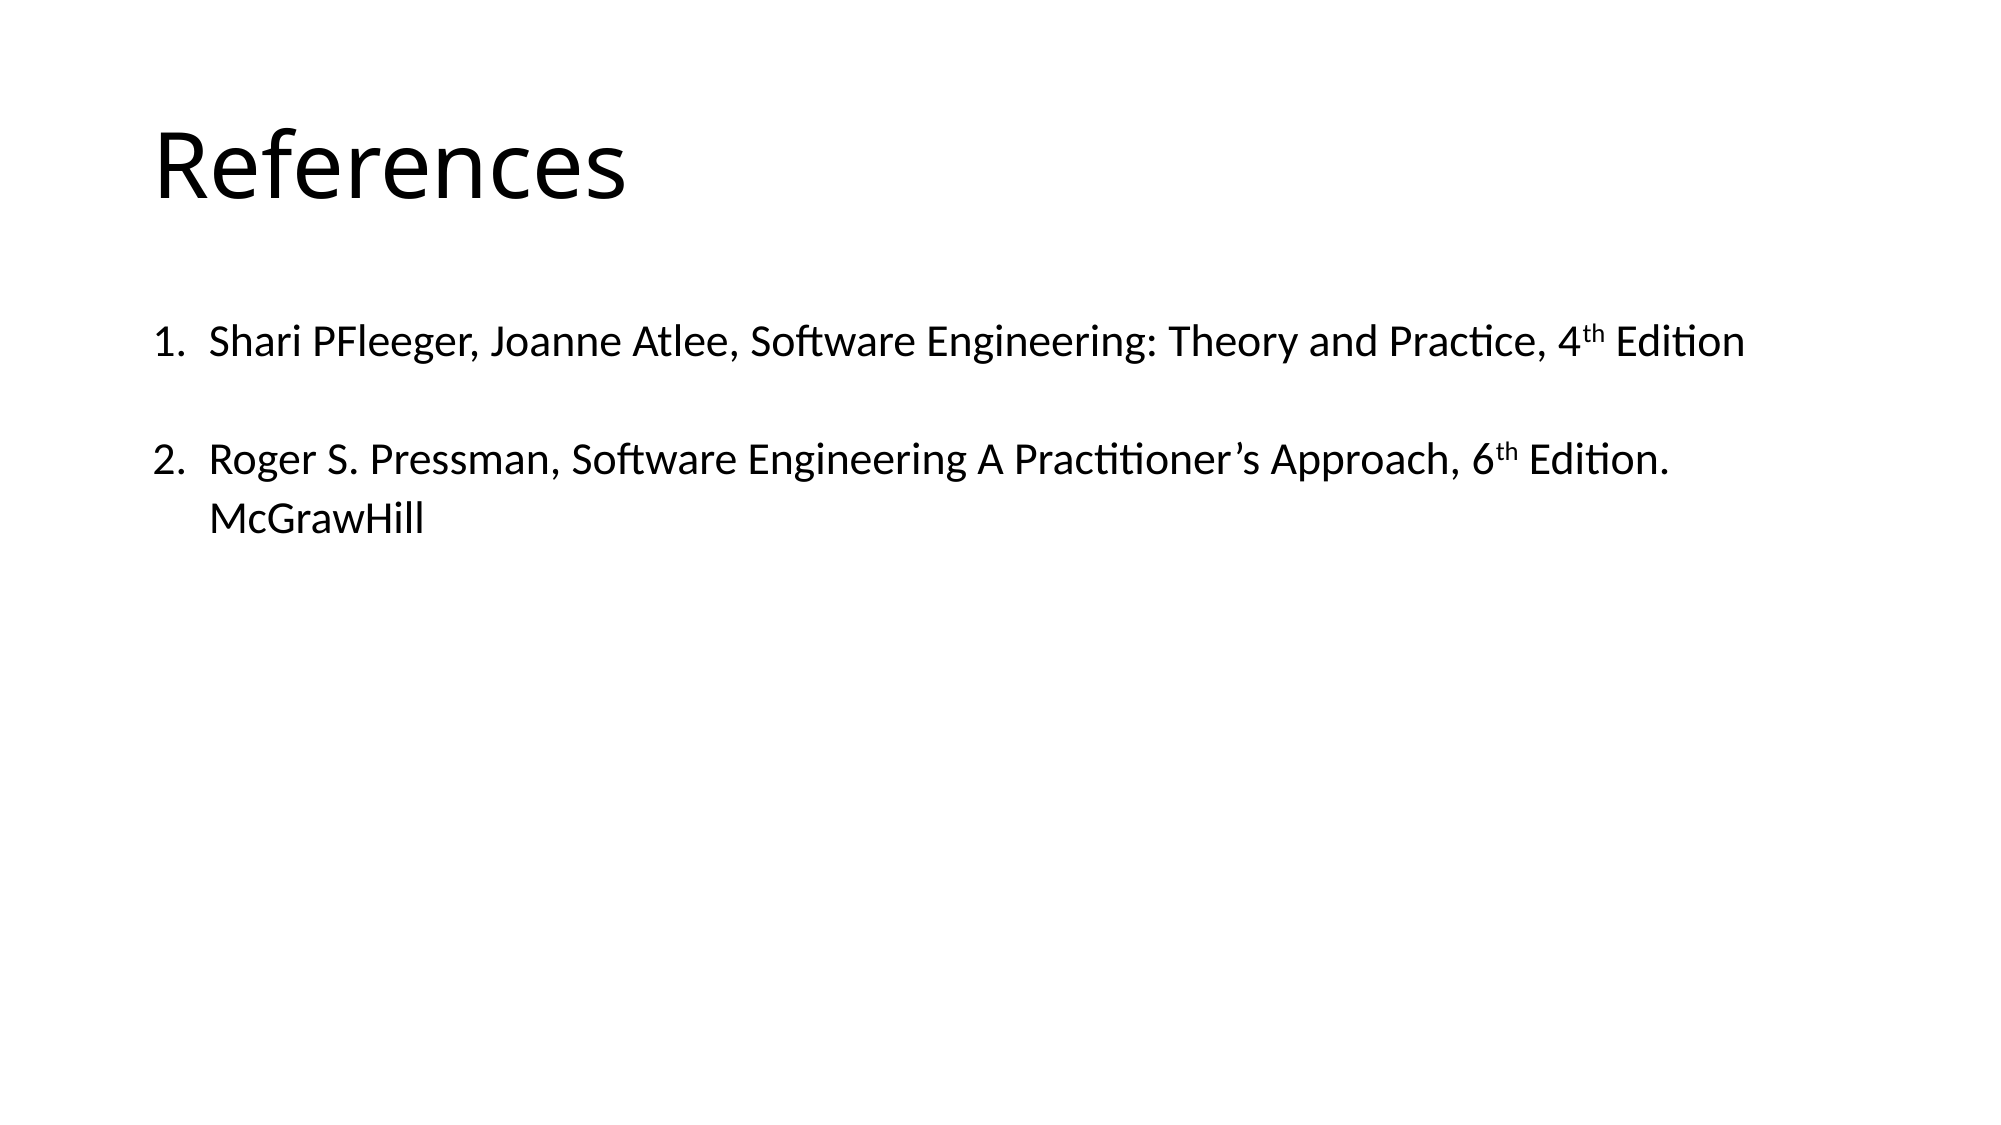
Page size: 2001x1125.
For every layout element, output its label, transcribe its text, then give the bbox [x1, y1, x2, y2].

list Shari PFleeger, Joanne Atlee, Software Engineering: Theory and Practice, 4th Edition Roger S. Pressman, Software Engineering A Practitioner’s Approach, 6th Edition. McGrawHill [137, 299, 1863, 1014]
title References [137, 59, 1863, 278]
